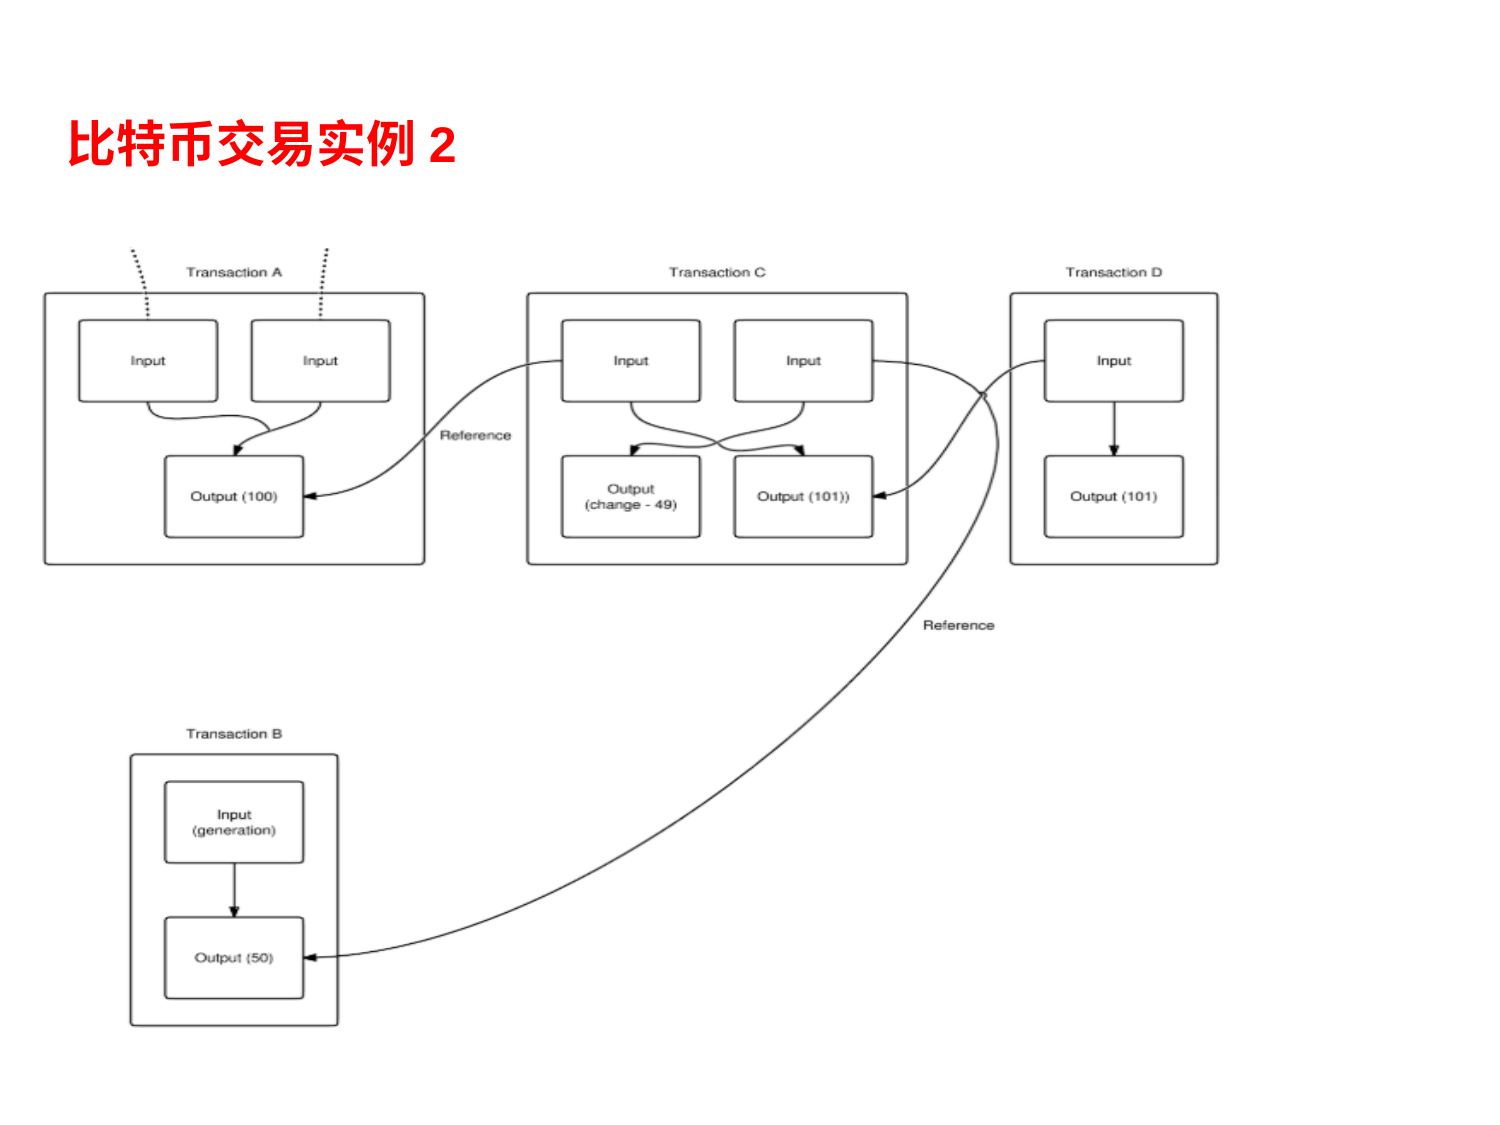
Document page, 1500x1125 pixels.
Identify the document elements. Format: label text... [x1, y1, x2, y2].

text_box 比特币交易实例2 [52, 75, 472, 180]
picture [19, 239, 1244, 1041]
